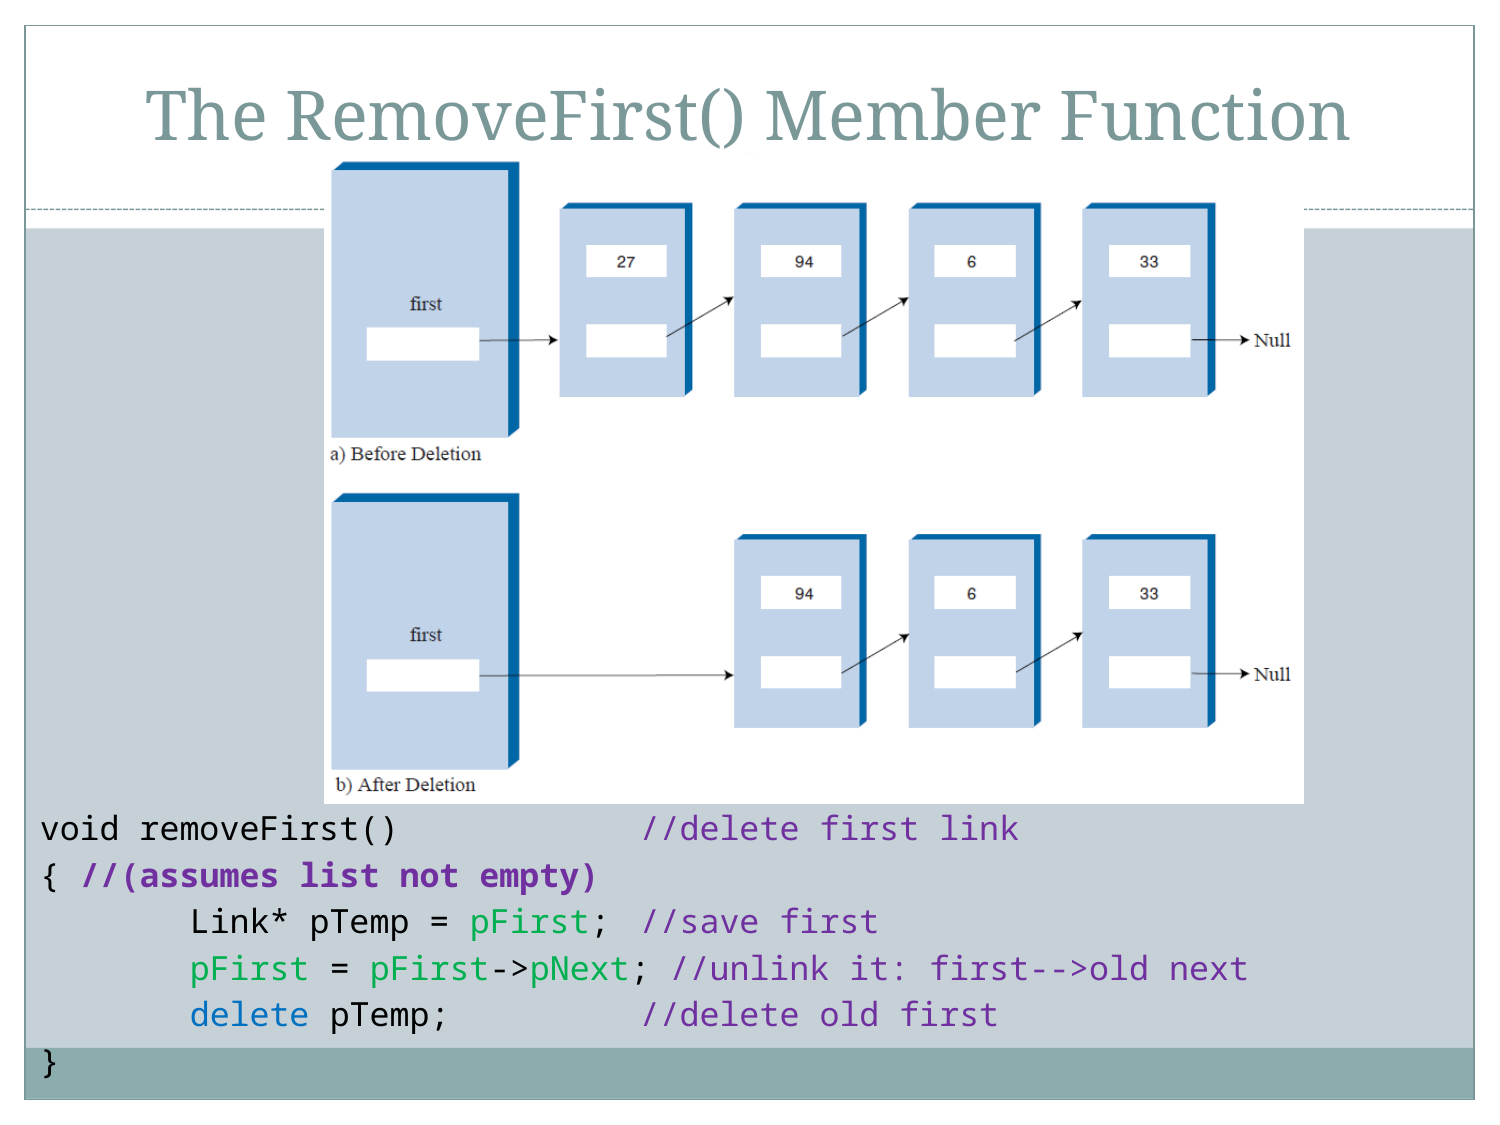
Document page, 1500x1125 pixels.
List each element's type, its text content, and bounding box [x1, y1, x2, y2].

picture [324, 153, 1304, 804]
title The RemoveFirst() Member Function [49, 37, 1450, 162]
list void removeFirst() //delete first link { //(assumes list not empty) Link* pTemp = pFirst; //save first pFirst = pFirst->pNext; //unlink it: first-->old next delete pTemp; //delete old first } [24, 800, 1420, 1100]
